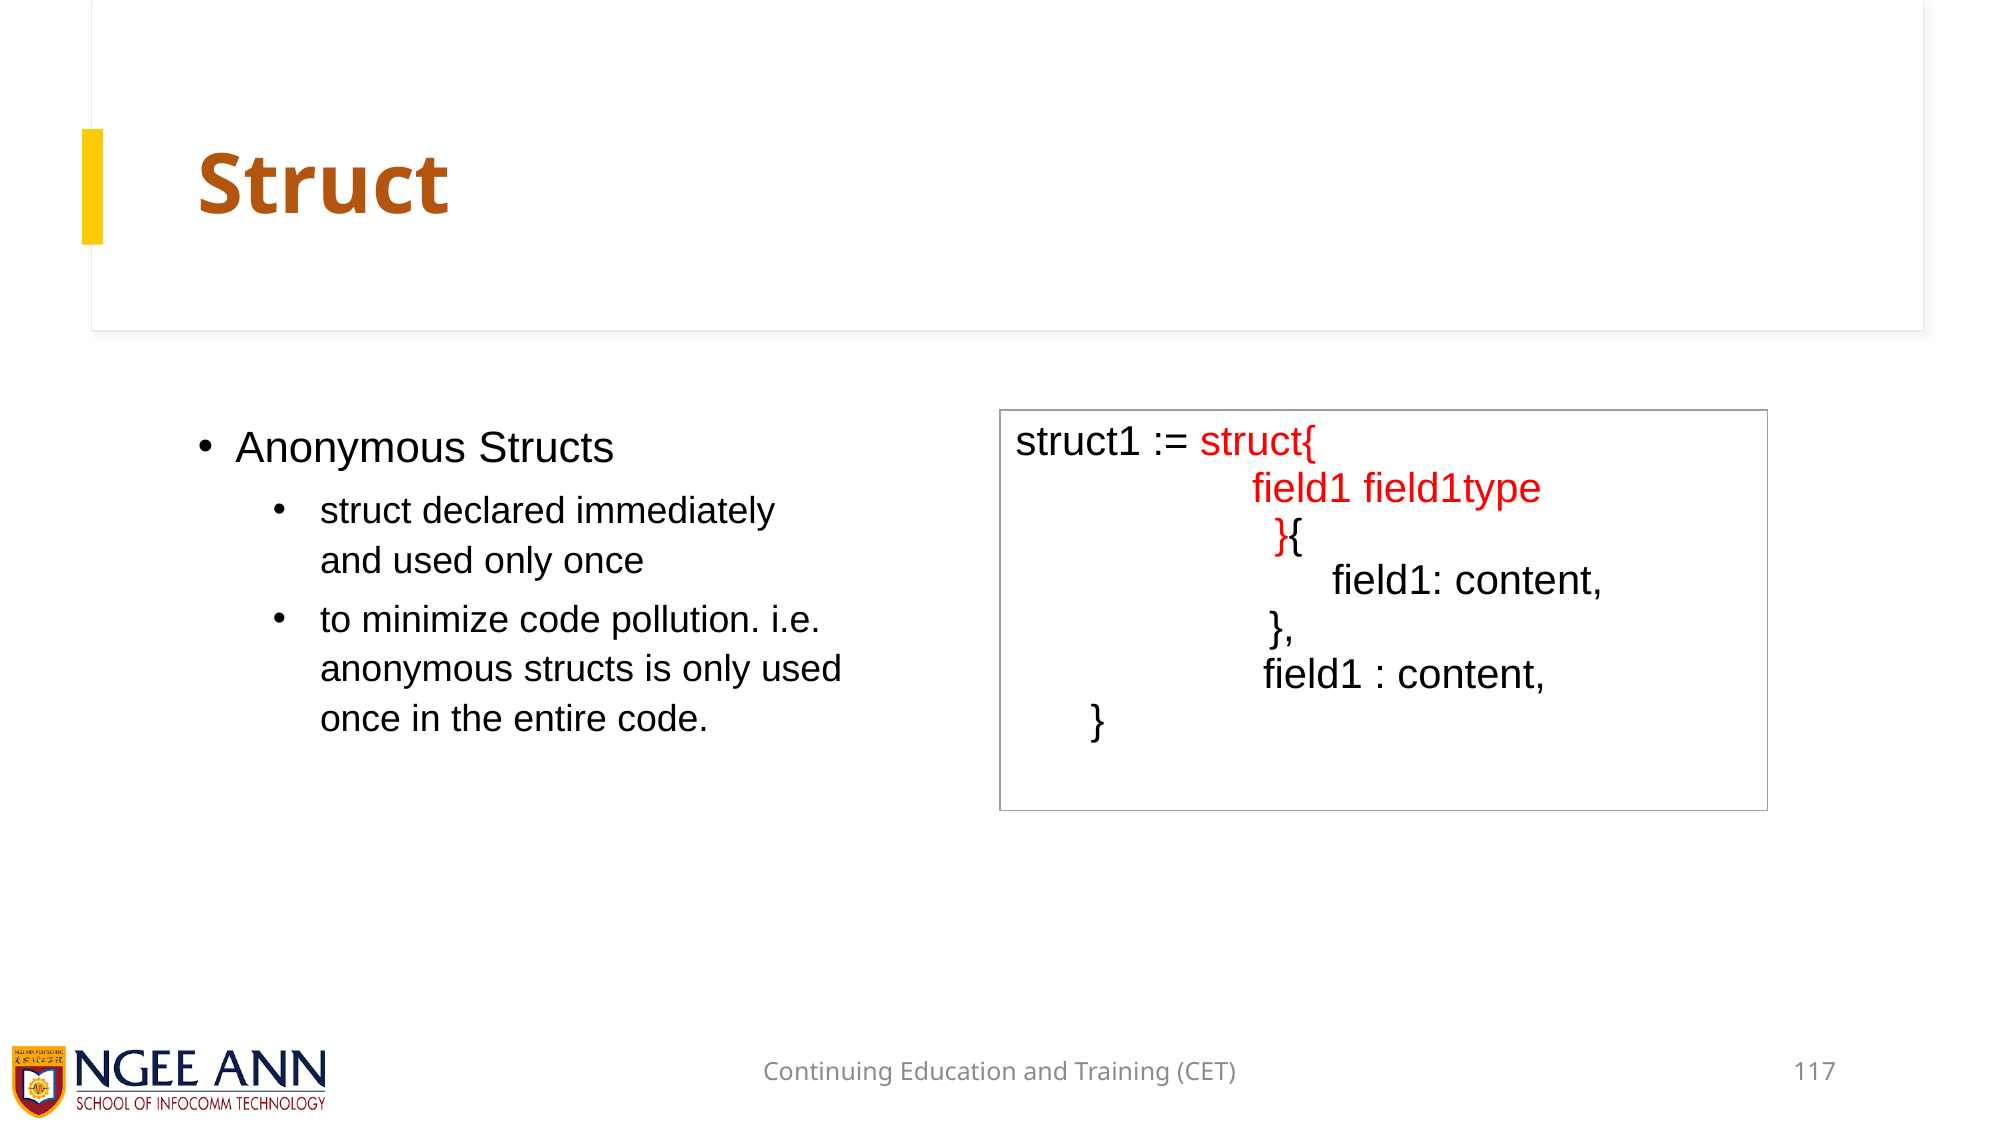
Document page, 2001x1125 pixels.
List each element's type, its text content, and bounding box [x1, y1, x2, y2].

table_header struct1 := struct{ field1 field1type }{ field1: content, }, field1 : content, } [1001, 604, 1767, 810]
list Anonymous Structs struct declared immediately and used only once to minimize code pollution. i.e. anonymous structs is only used once in the entire code. [183, 406, 858, 1013]
slide_number 117 [1401, 1042, 1851, 1103]
footer Continuing Education and Training (CET) [662, 1042, 1338, 1103]
text_box [748, 528, 2000, 604]
picture [12, 1046, 325, 1118]
title Struct [183, 90, 1851, 284]
table_header struct1 := struct{ field1 field1type }{ field1: content, }, field1 : content, } [1001, 411, 1767, 528]
